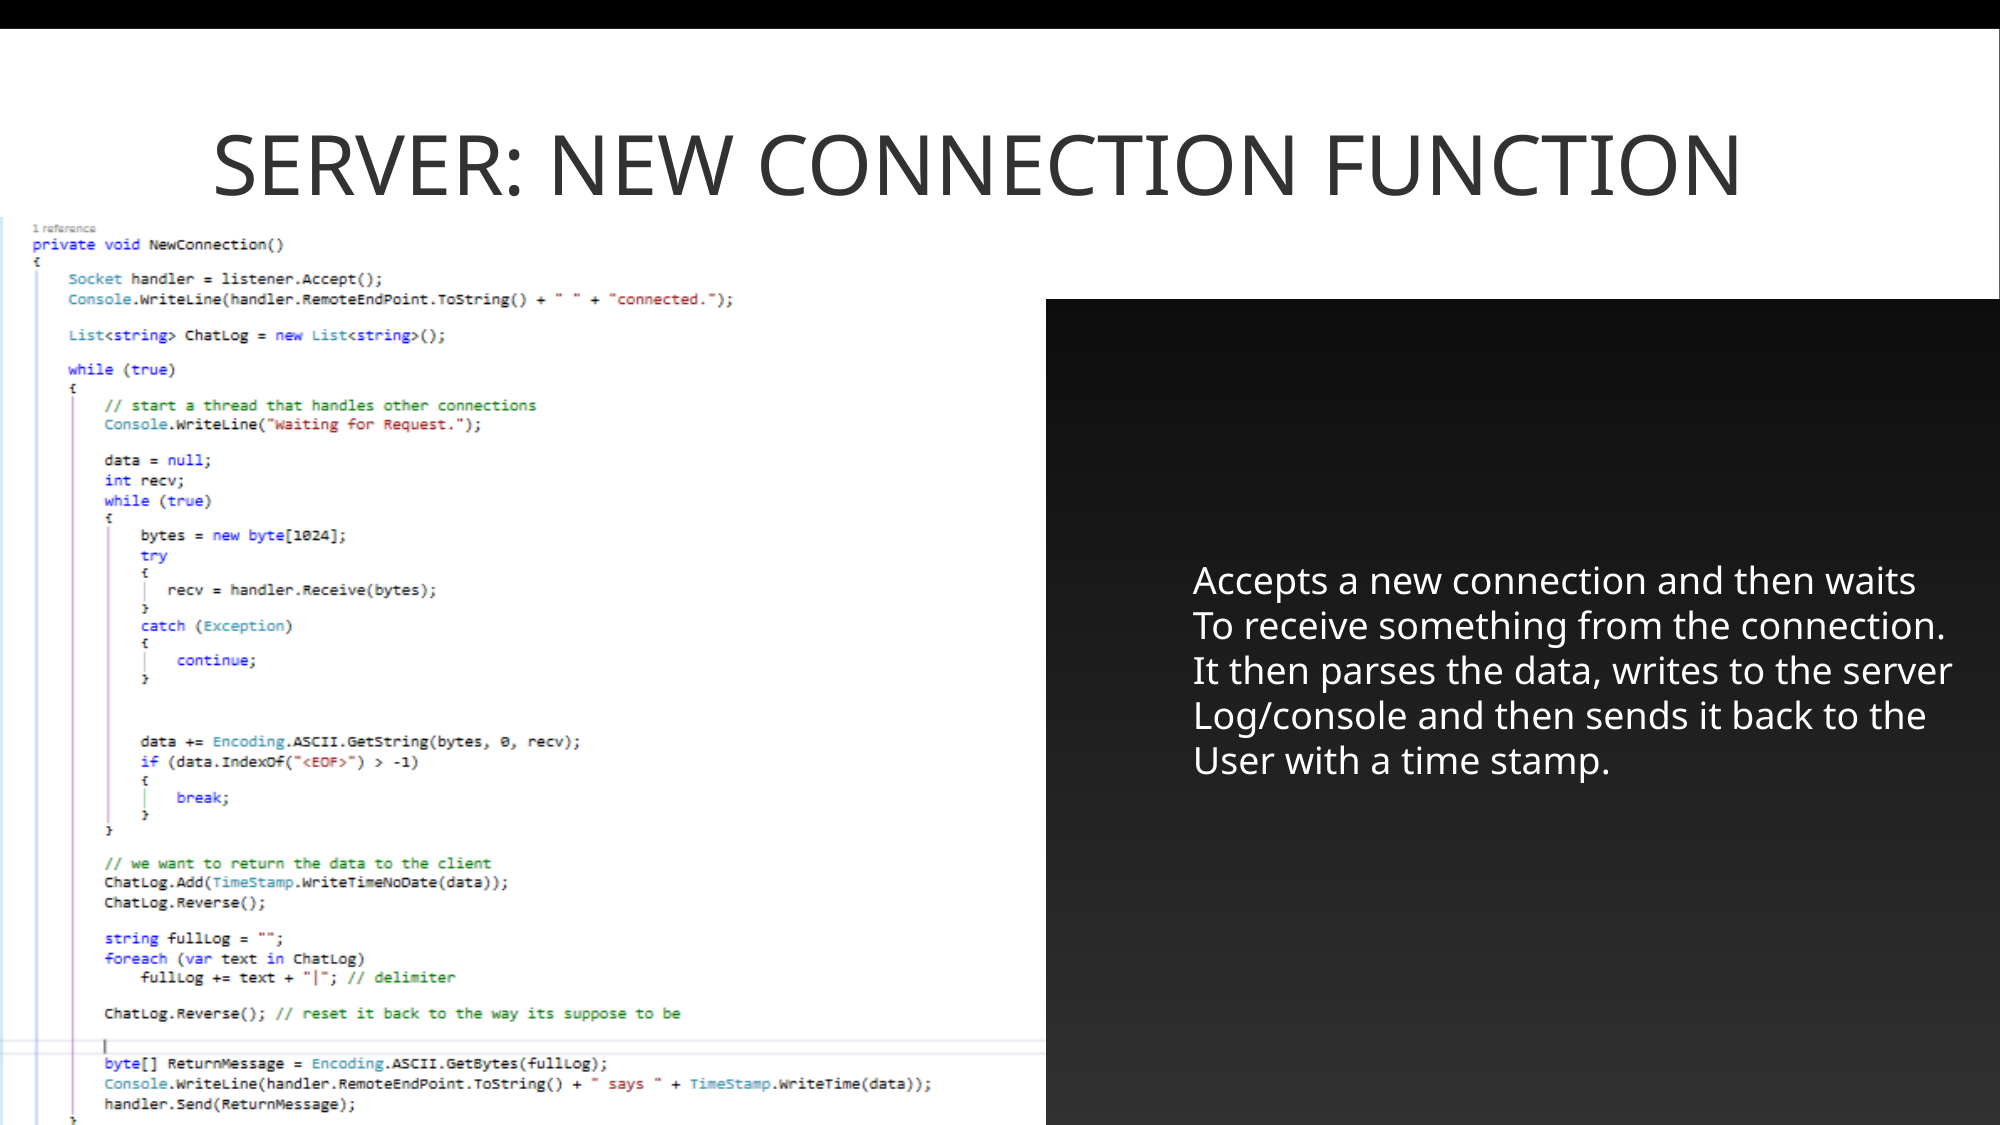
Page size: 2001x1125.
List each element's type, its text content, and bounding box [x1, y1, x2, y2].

title Server: New Connection Function [197, 46, 1803, 295]
text_box Accepts a new connection and then waits To receive something from the connection. It then parses the data, writes to the server Log/console and then sends it back to the User with a time stamp. [1178, 549, 1969, 790]
picture [0, 216, 1047, 1125]
